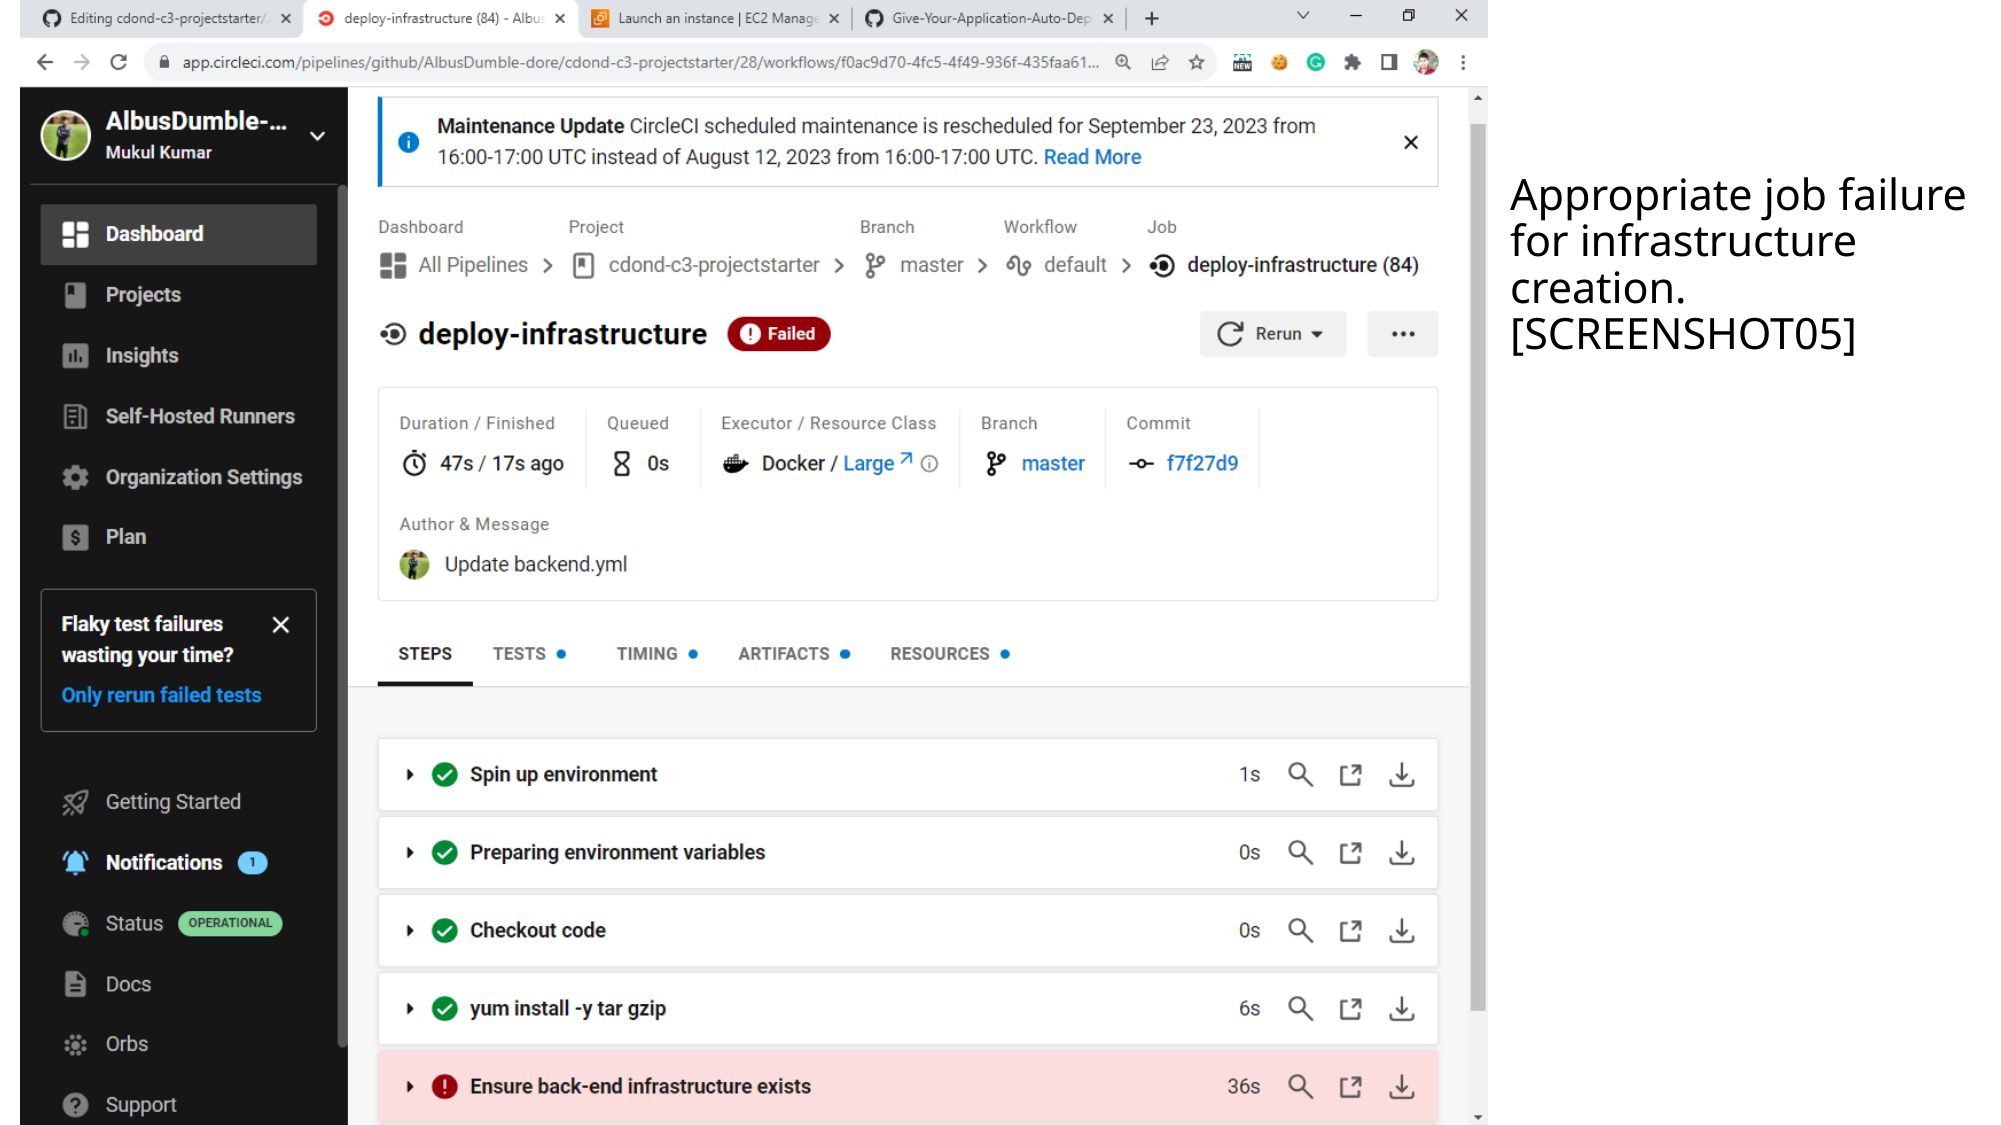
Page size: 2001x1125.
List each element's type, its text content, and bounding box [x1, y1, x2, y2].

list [19, 0, 1488, 1125]
title Appropriate job failure for infrastructure creation. [SCREENSHOT05] [1495, 157, 2000, 375]
